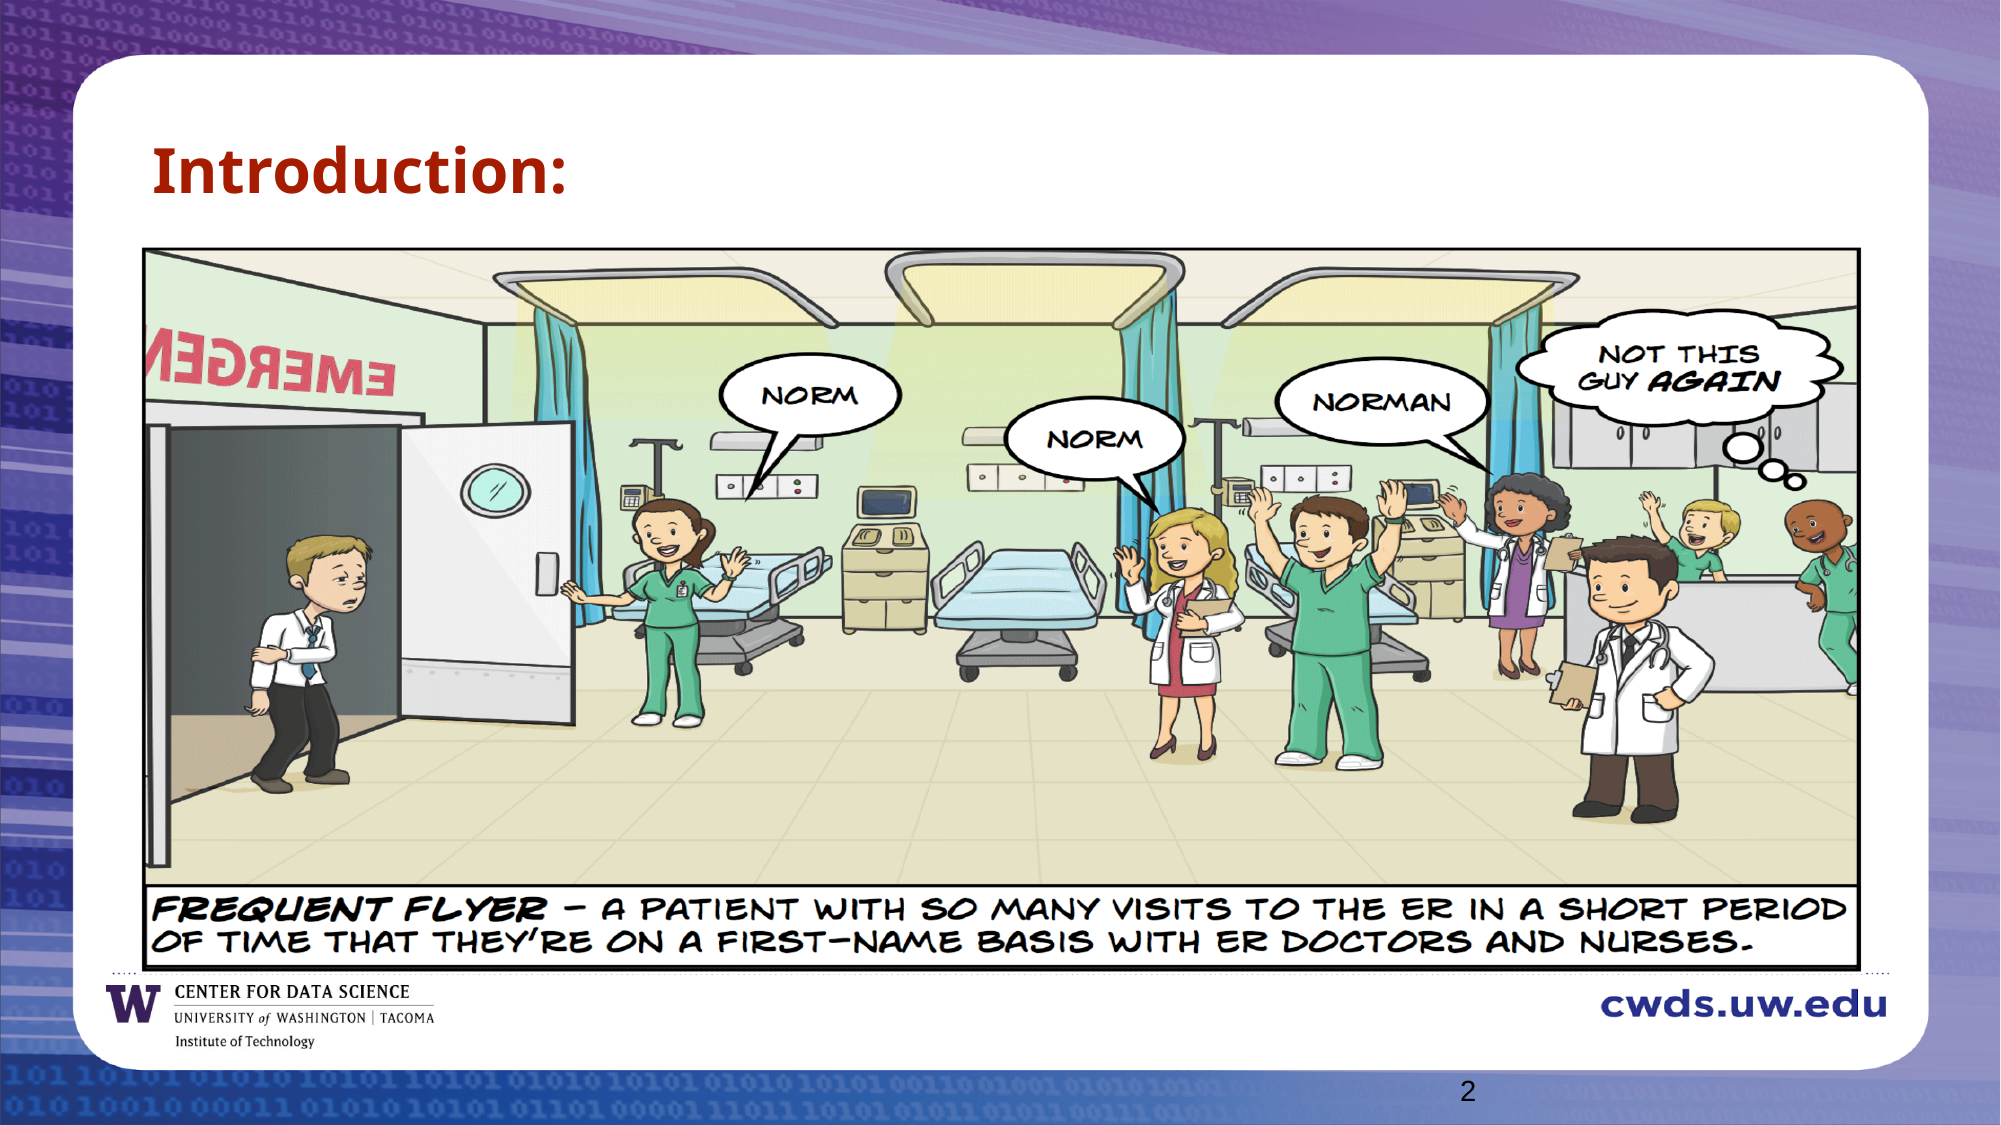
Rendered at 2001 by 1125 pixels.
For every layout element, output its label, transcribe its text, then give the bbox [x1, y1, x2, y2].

title Introduction: [137, 59, 1863, 244]
slide_number ‹#› [1445, 1059, 1895, 1120]
picture [0, 0, 2001, 1125]
